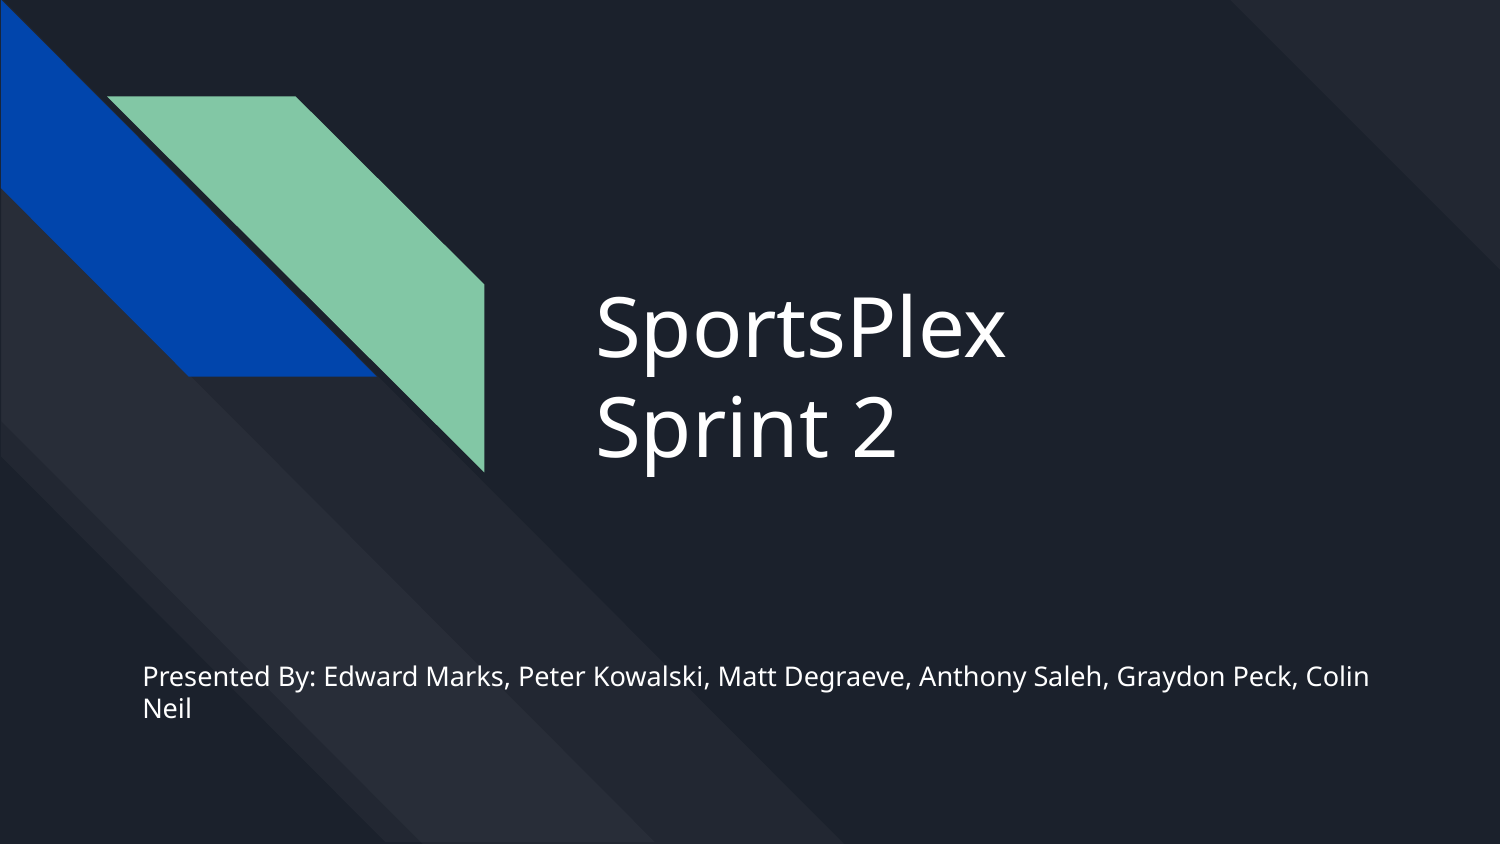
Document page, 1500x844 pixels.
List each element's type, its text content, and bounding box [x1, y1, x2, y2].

subtitle Presented By: Edward Marks, Peter Kowalski, Matt Degraeve, Anthony Saleh, Graydon Peck, Colin Neil [127, 643, 1423, 760]
title SportsPlex Sprint 2 [580, 258, 1404, 518]
